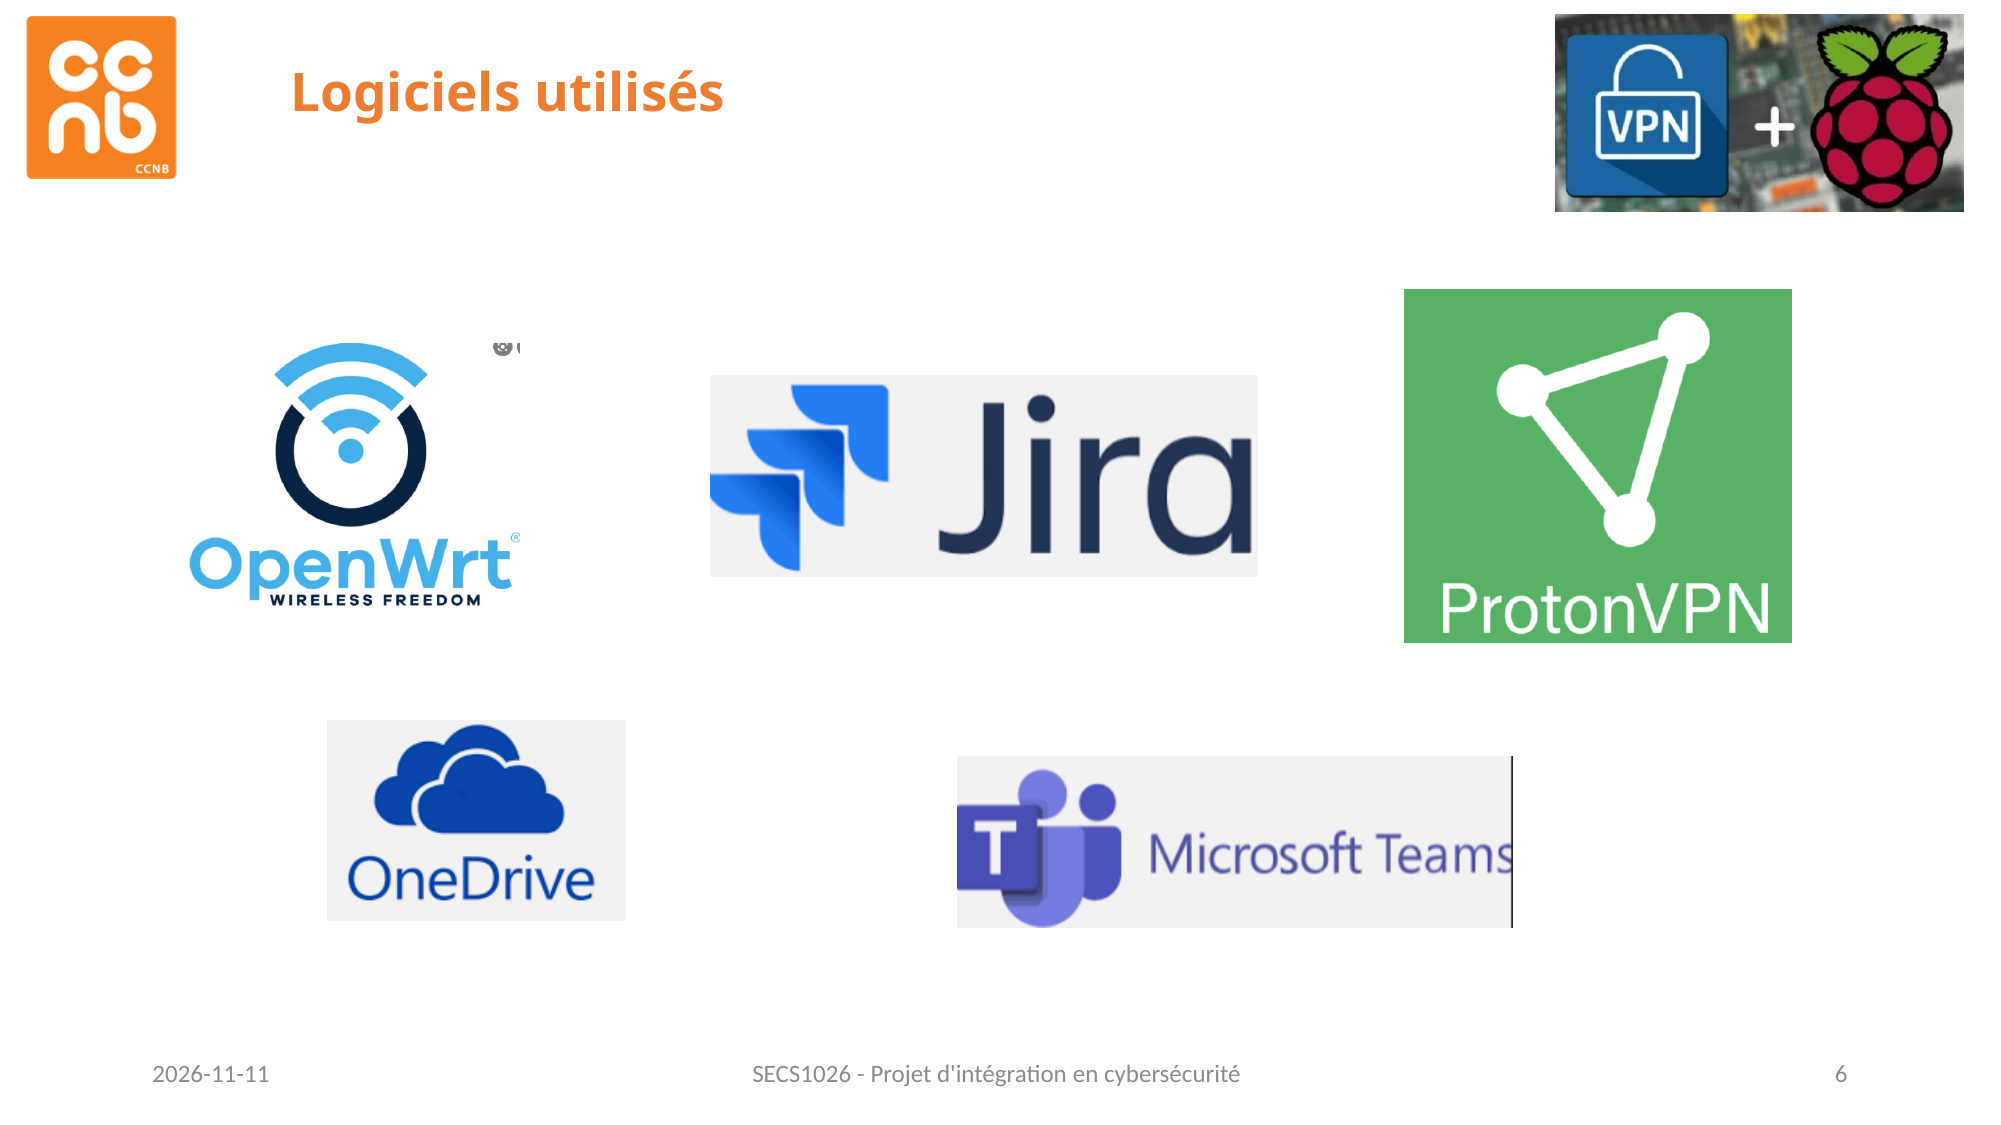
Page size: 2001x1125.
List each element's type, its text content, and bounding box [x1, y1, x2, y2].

picture [1555, 14, 1964, 212]
picture [327, 720, 626, 921]
picture [1404, 289, 1792, 643]
title Logiciels utilisés [275, 57, 1555, 196]
picture [957, 756, 1513, 928]
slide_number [137, 1042, 588, 1103]
slide_number 6 [1412, 1042, 1863, 1103]
picture [182, 343, 520, 610]
picture [8, 4, 195, 191]
picture [710, 375, 1258, 578]
footer SECS1026 - Projet d'intégration en cybersécurité [662, 1042, 1338, 1103]
